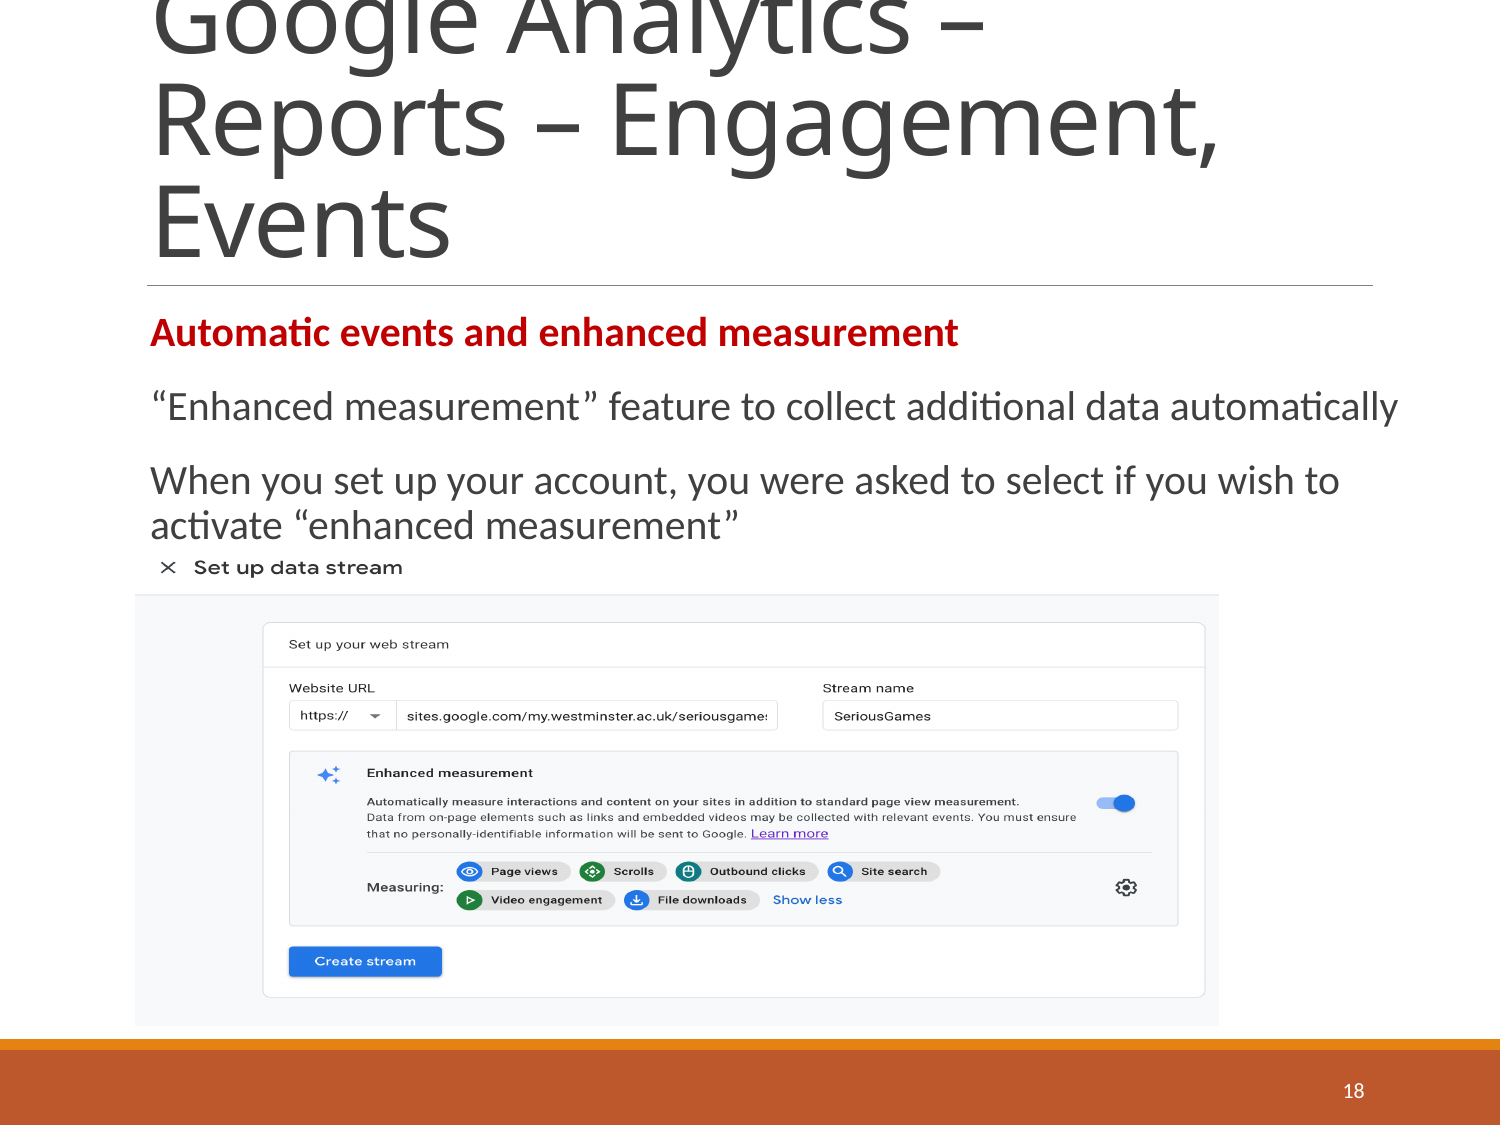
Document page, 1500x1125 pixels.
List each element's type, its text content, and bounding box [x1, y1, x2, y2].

picture [134, 548, 1219, 1027]
slide_number 18 [1218, 1059, 1380, 1120]
list Automatic events and enhanced measurement “Enhanced measurement” feature to collect additional data automatically When you set up your account, you were asked to select if you wish to activate “enhanced measurement” [135, 302, 1439, 574]
title Google Analytics – Reports – Engagement, Events [135, 47, 1373, 285]
